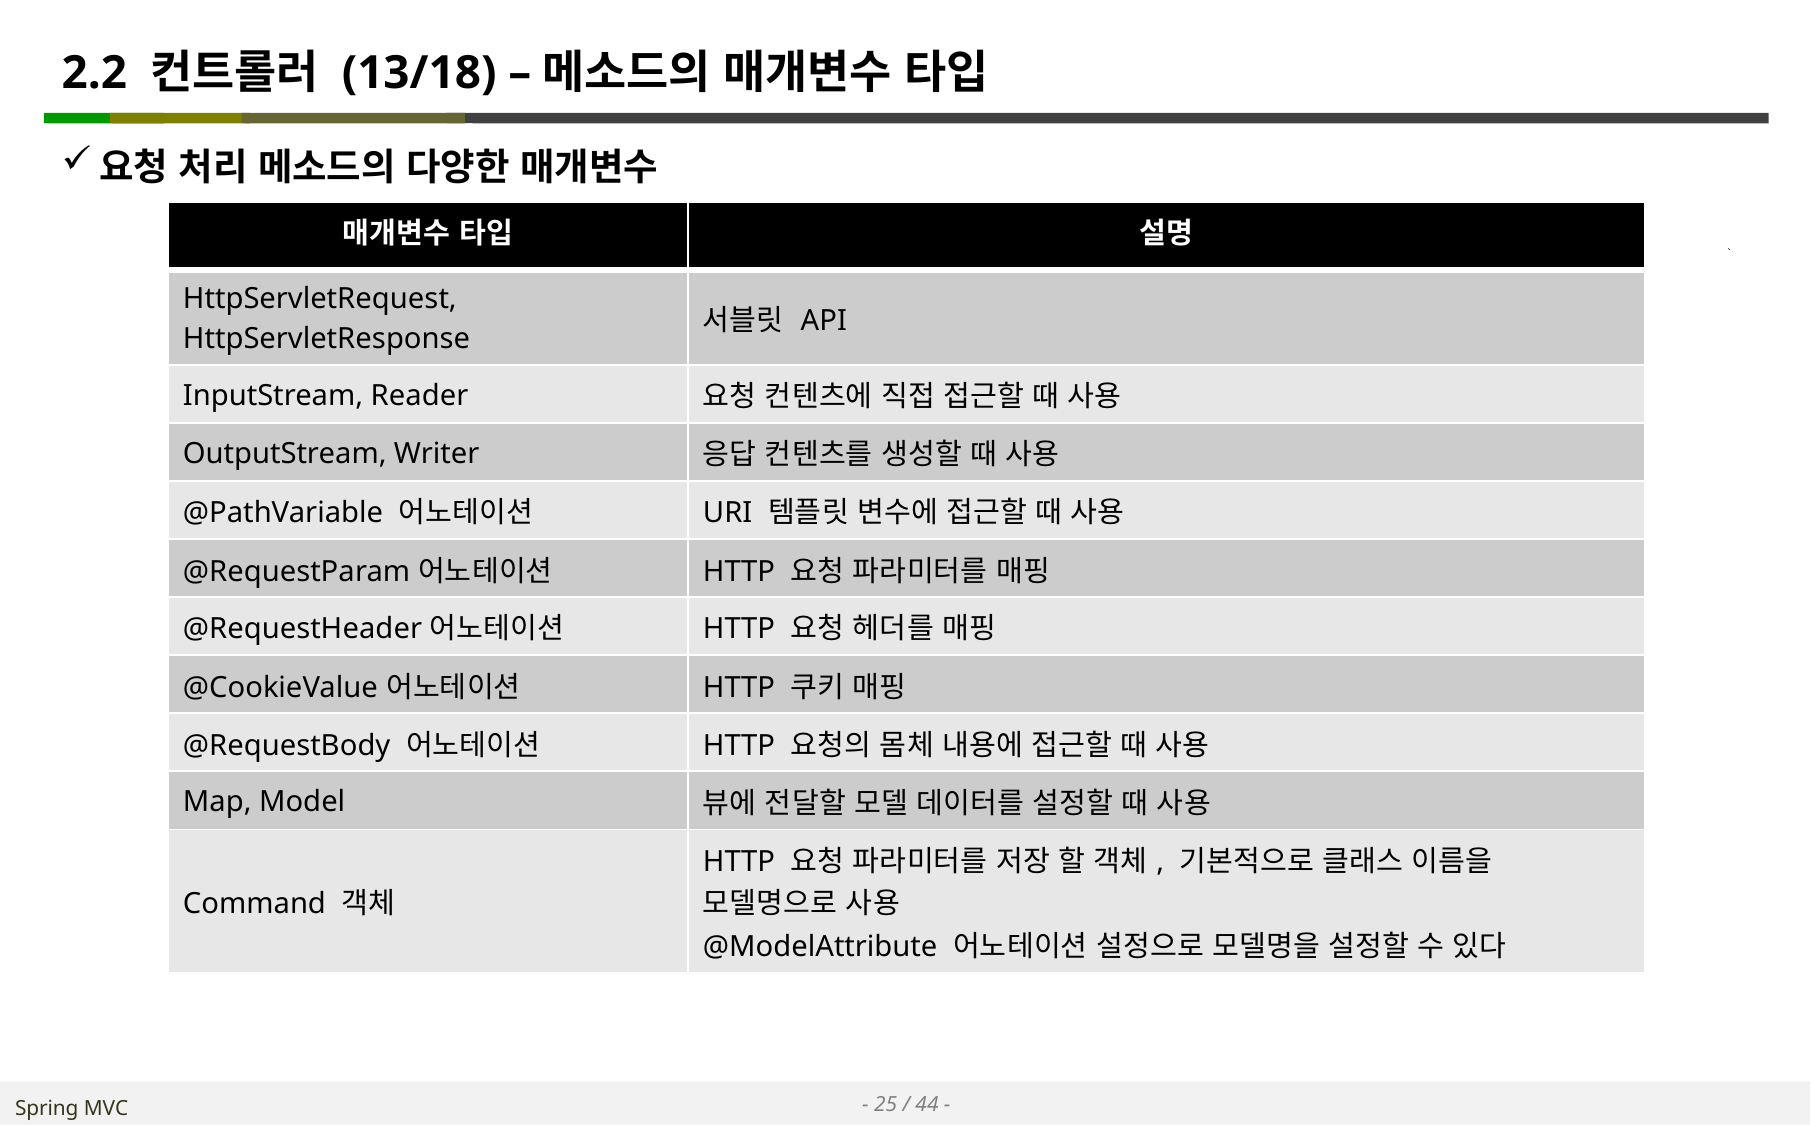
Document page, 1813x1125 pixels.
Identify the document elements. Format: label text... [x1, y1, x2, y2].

table_cell InputStream, Reader [169, 366, 687, 422]
table_cell @CookieValue어노테이션 [169, 656, 687, 712]
table_cell @PathVariable 어노테이션 [169, 482, 687, 538]
table_cell @RequestBody 어노테이션 [169, 714, 687, 770]
table_cell 응답 컨텐츠를 생성할 때 사용 [689, 424, 1644, 480]
table_cell Map, Model [169, 772, 687, 829]
table_cell HTTP 요청 헤더를 매핑 [689, 598, 1644, 654]
table_cell Command 객체 [169, 830, 687, 972]
table_cell URI 템플릿 변수에 접근할 때 사용 [689, 482, 1644, 538]
table_cell HTTP 요청 파라미터를 매핑 [689, 540, 1644, 596]
table_cell 뷰에 전달할 모델 데이터를 설정할 때 사용 [689, 772, 1644, 829]
table_header 매개변수 타입 [169, 203, 687, 267]
table_cell HTTP 요청의 몸체 내용에 접근할 때 사용 [689, 714, 1644, 770]
table_cell 요청 컨텐츠에 직접 접근할 때 사용 [689, 366, 1644, 422]
table_cell @RequestParam어노테이션 [169, 540, 687, 596]
list 요청 처리 메소드의 다양한 매개변수 [55, 137, 1757, 195]
table_cell 서블릿 API [689, 273, 1644, 364]
title 2.2 컨트롤러 (13/18) –메소드의 매개변수 타입 [55, 22, 1557, 118]
table_cell HttpServletRequest, HttpServletResponse [169, 273, 687, 364]
table_cell HTTP 쿠키 매핑 [689, 656, 1644, 712]
table_cell HTTP 요청 파라미터를 저장 할 객체, 기본적으로 클래스 이름을 모델명으로 사용 @ModelAttribute 어노테이션 설정으로 모델명을 설정할 수 있다 [689, 830, 1644, 972]
table_cell OutputStream, Writer [169, 424, 687, 480]
table_header 설명 [689, 203, 1644, 267]
table_cell @RequestHeader어노테이션 [169, 598, 687, 654]
